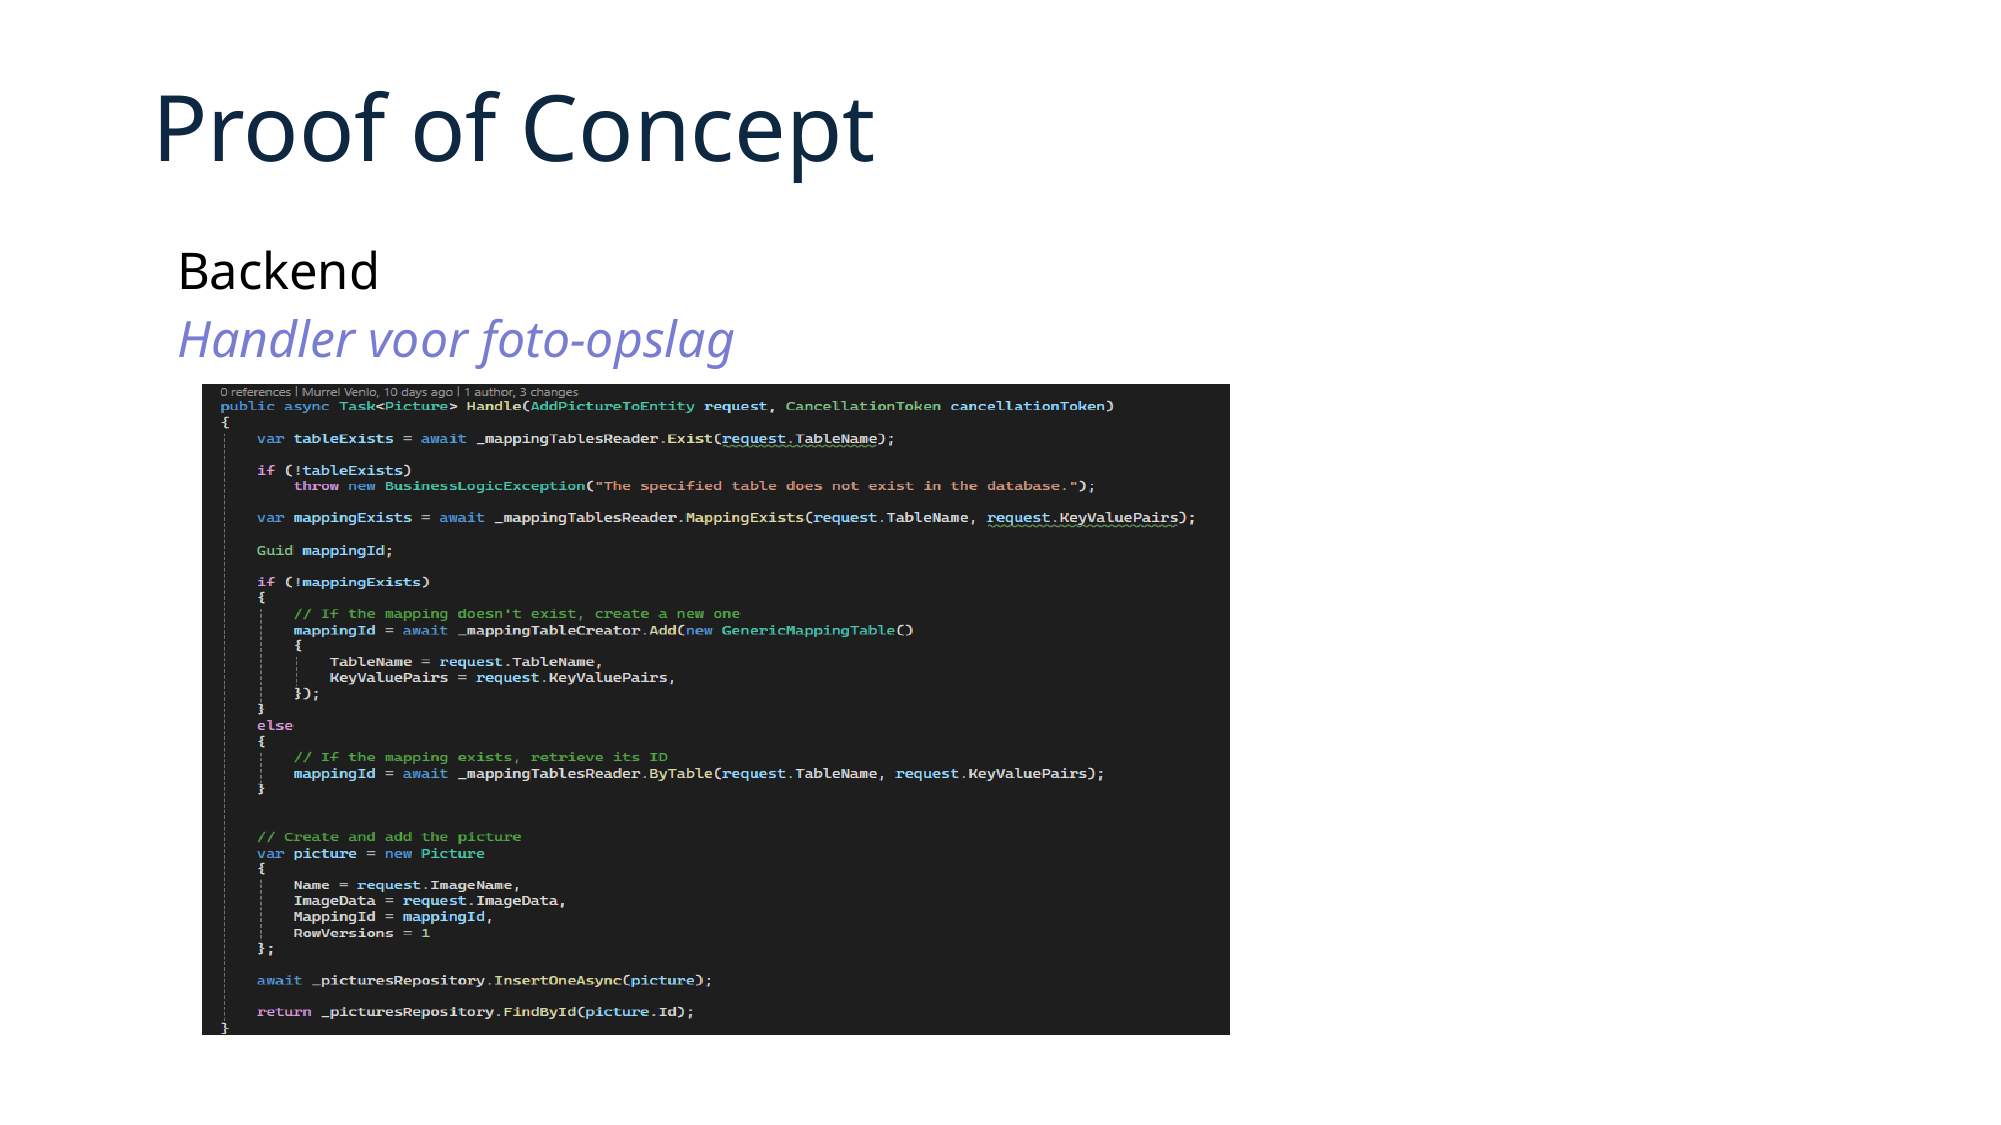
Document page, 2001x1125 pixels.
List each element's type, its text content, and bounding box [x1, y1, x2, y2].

text_box Handler voor foto-opslag [162, 309, 1887, 377]
text_box Backend [162, 238, 1887, 309]
title Proof of Concept [137, 59, 1863, 204]
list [202, 383, 1230, 1035]
